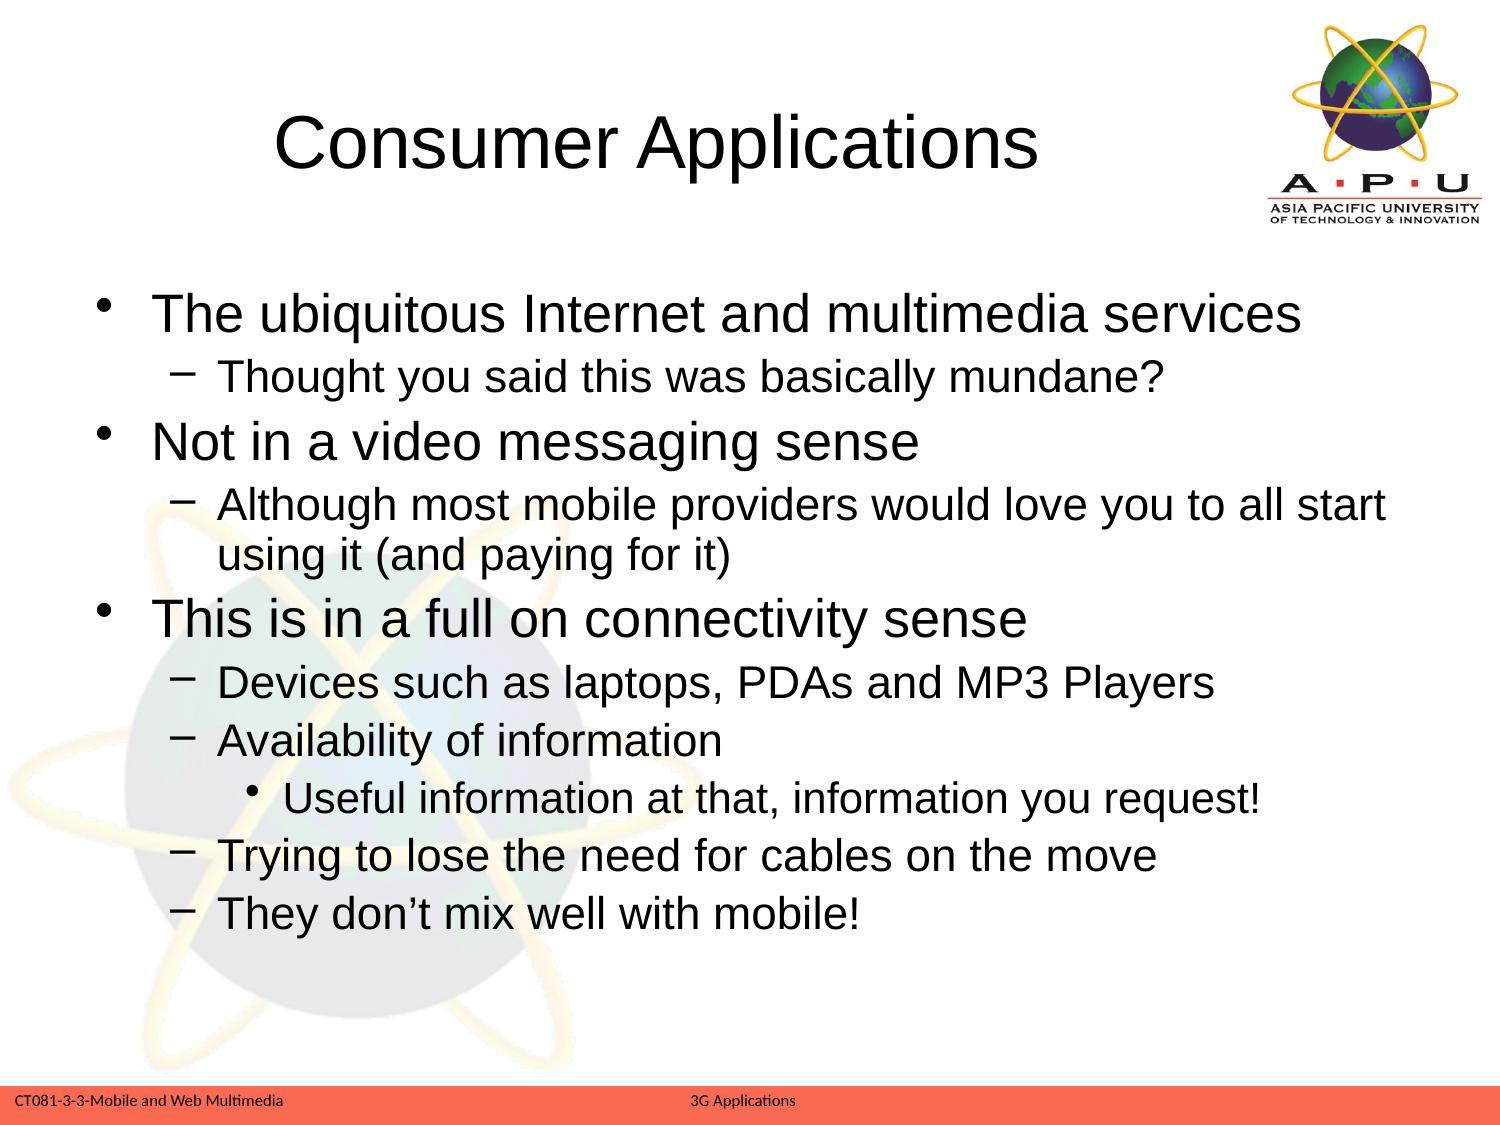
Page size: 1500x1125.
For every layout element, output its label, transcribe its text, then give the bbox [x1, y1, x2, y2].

picture [1251, 0, 1500, 249]
title Consumer Applications [79, 45, 1235, 233]
list The ubiquitous Internet and multimedia services Thought you said this was basically mundane? Not in a video messaging sense Although most mobile providers would love you to all start using it (and paying for it) This is in a full on connectivity sense Devices such as laptops, PDAs and MP3 Players Availability of information Useful information at that, information you request! Trying to lose the need for cables on the move They don’t mix well with mobile! [79, 278, 1430, 1021]
